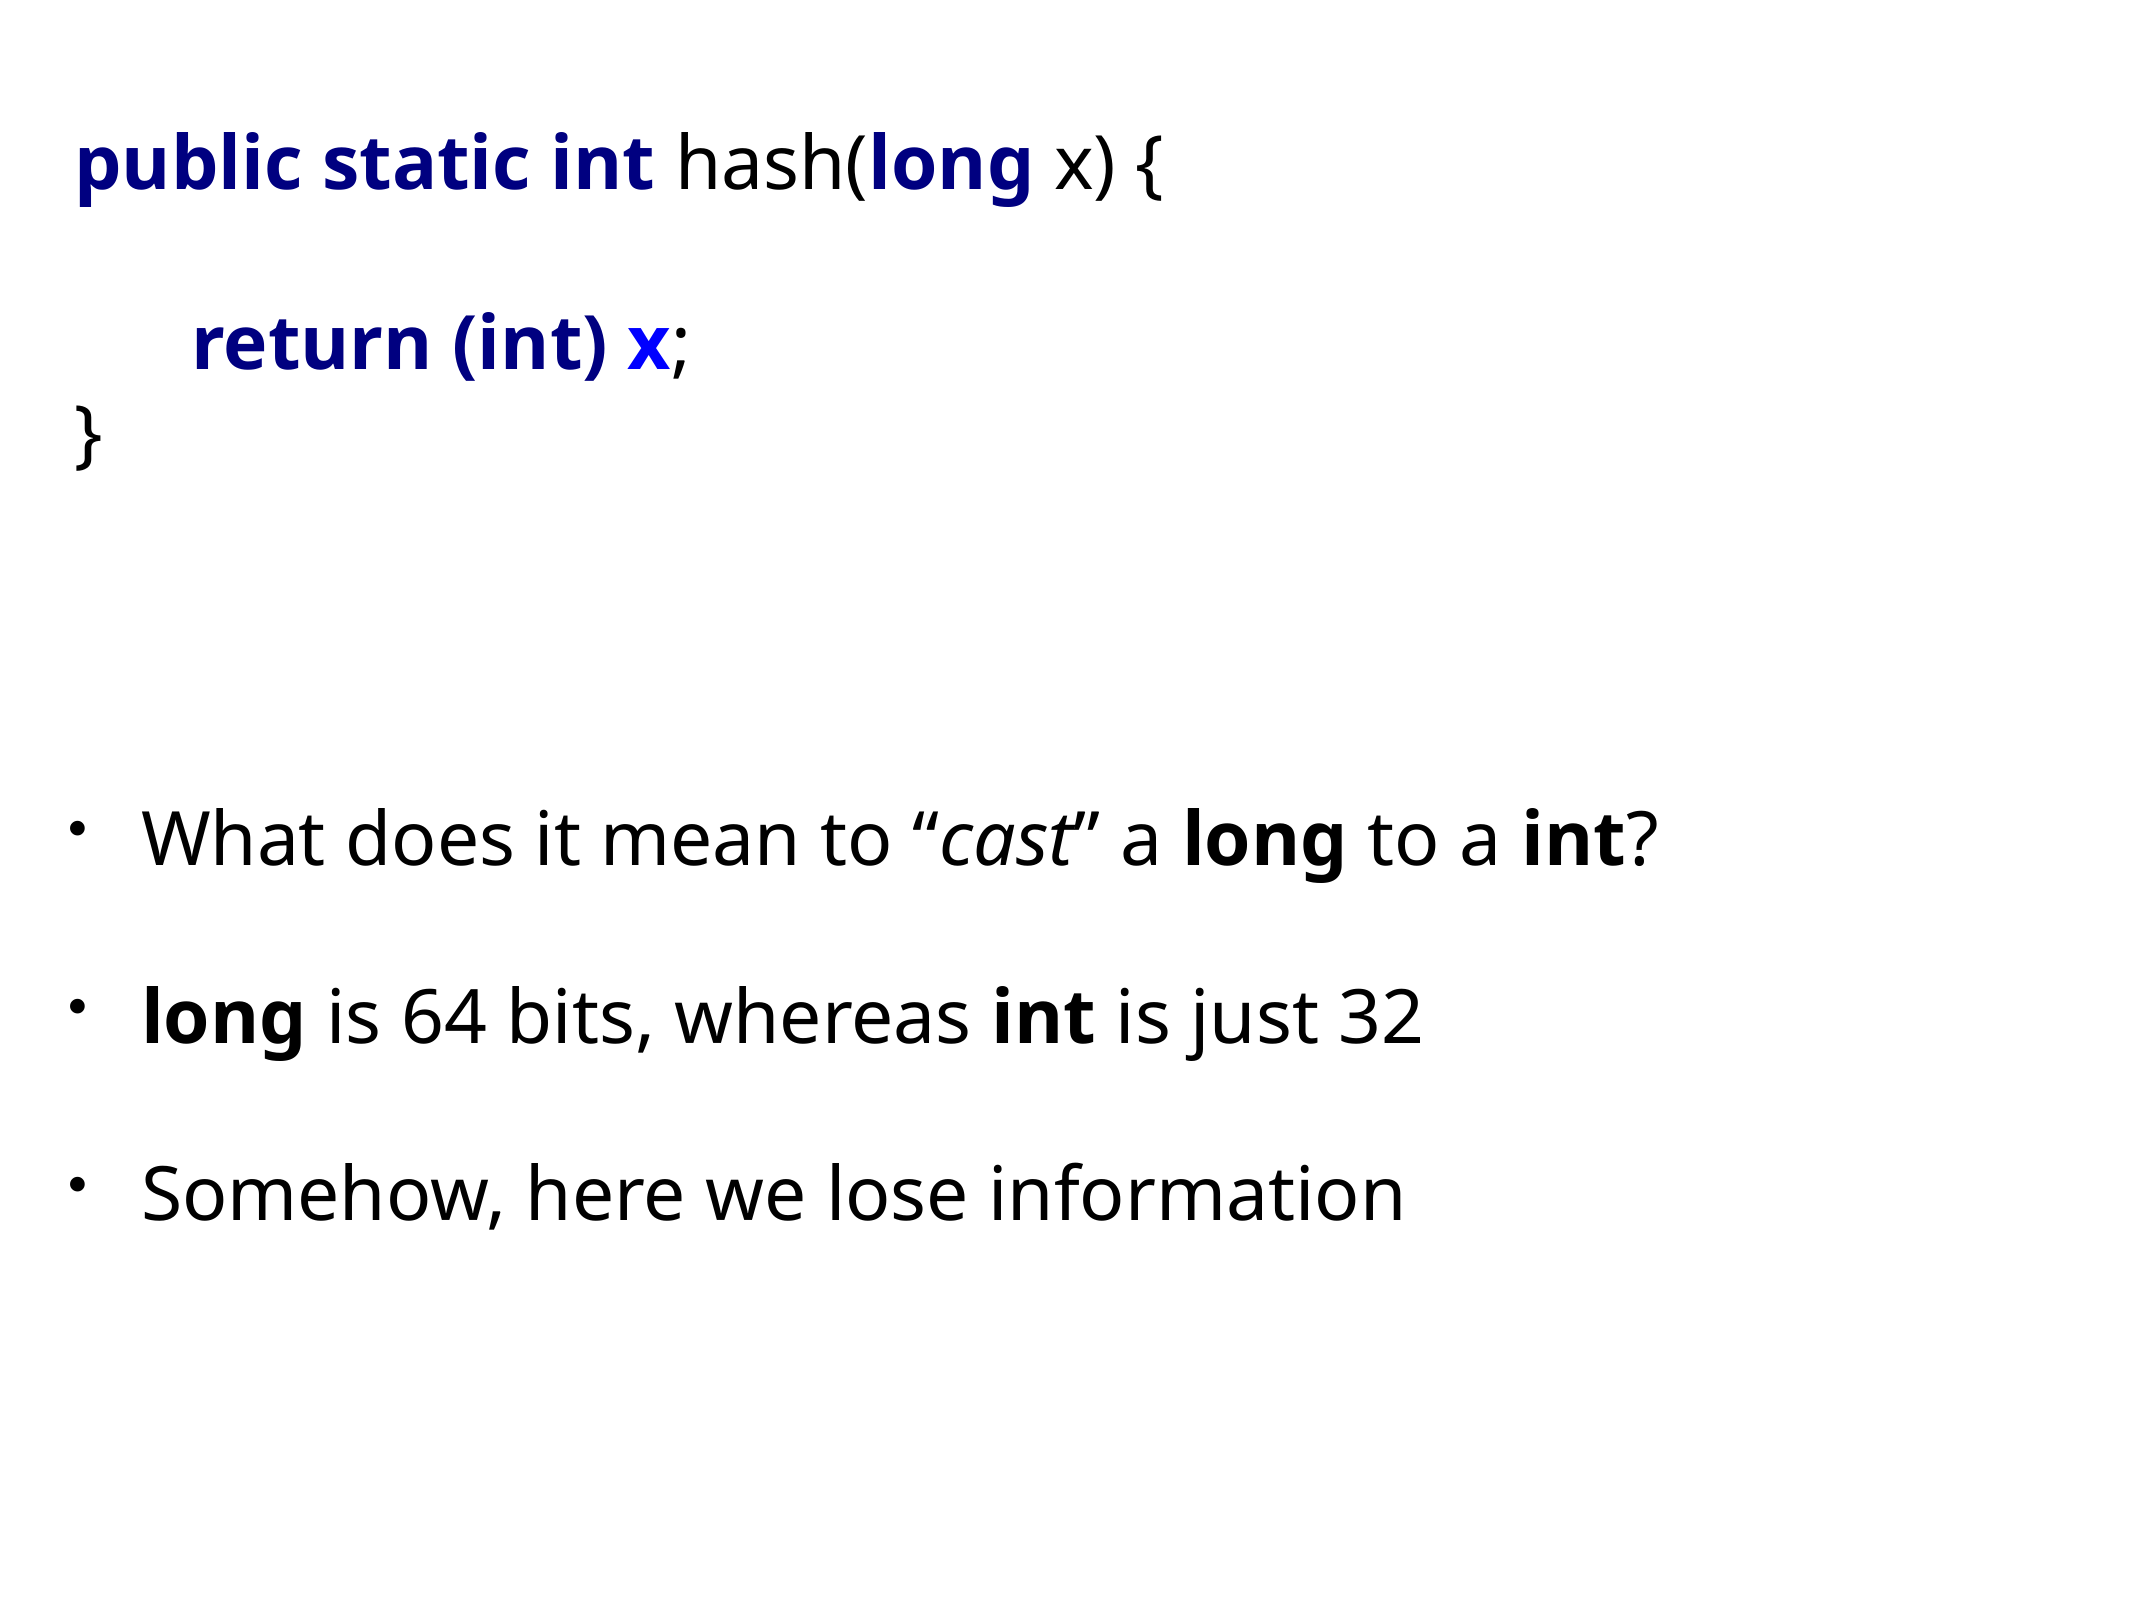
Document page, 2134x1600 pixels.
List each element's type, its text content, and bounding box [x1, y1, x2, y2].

list What does it mean to “cast” a long to a int? long is 64 bits, whereas int is just 32 Somehow, here we lose information [59, 496, 2041, 1530]
text_box public static int hash(long x) { return (int) x; } [59, 106, 2024, 482]
